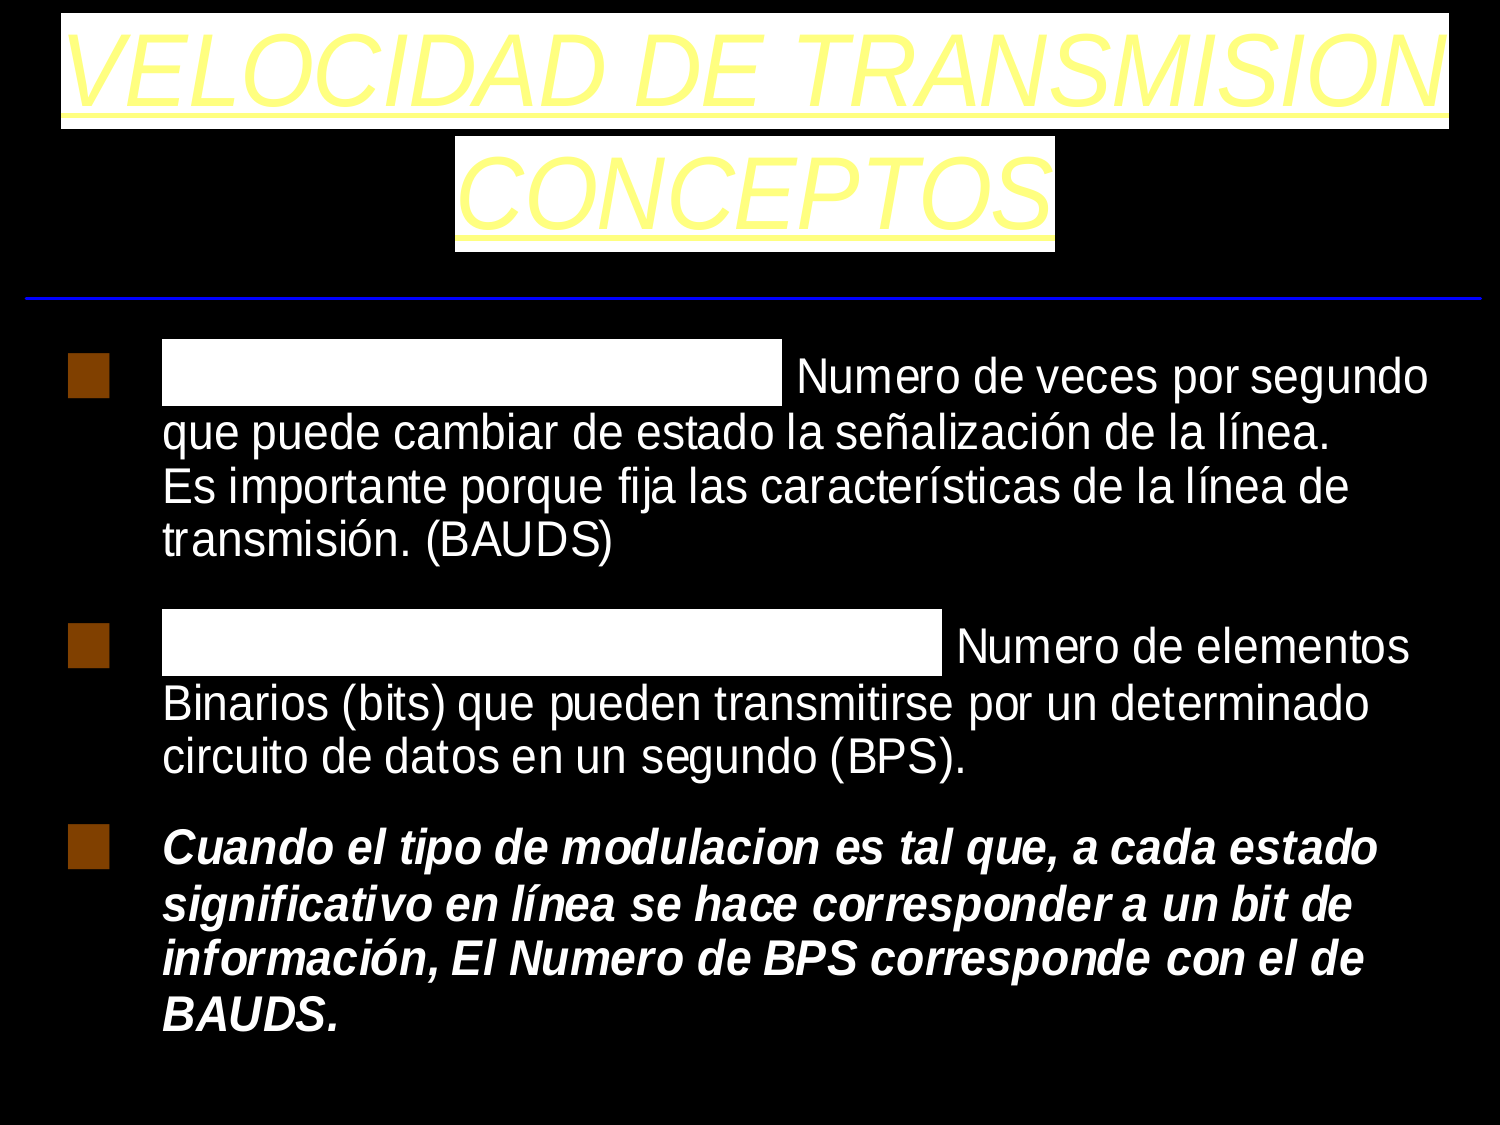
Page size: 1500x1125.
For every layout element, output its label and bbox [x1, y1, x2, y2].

text_box [0, 0, 1500, 1125]
